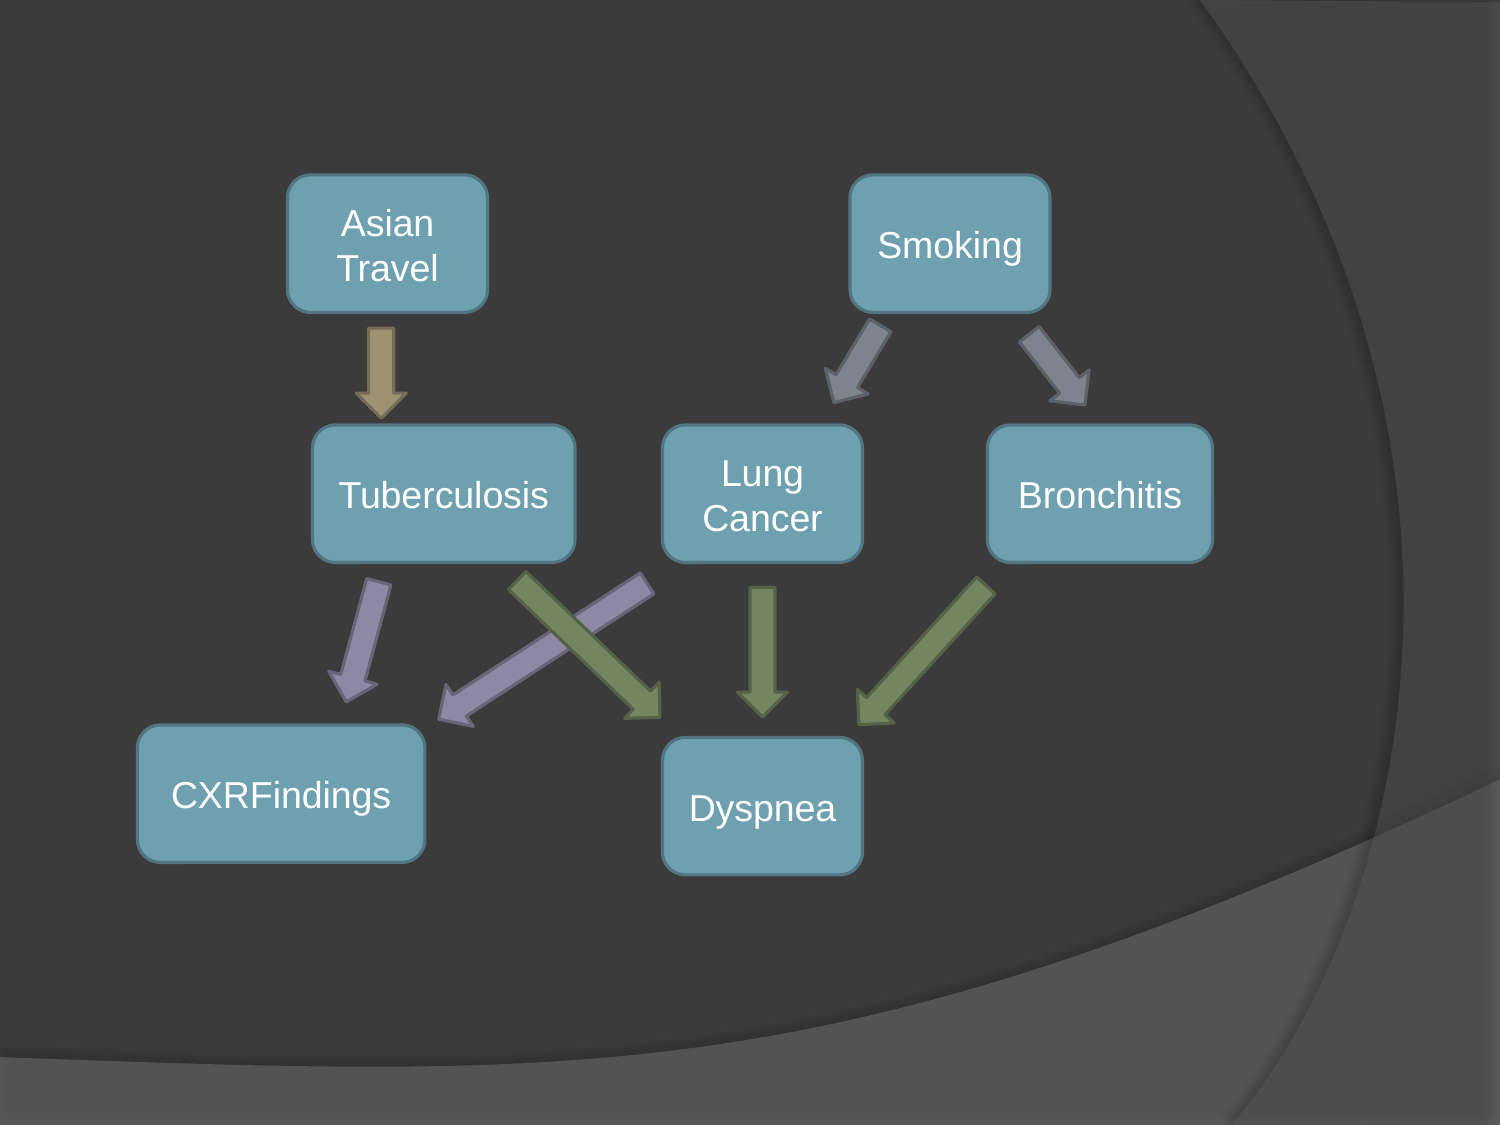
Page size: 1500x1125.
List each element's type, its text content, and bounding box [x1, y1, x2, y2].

text_box Asian Travel [285, 173, 490, 314]
text_box [507, 570, 662, 720]
text_box [437, 631, 570, 728]
text_box [736, 585, 789, 719]
text_box Lung Cancer [660, 423, 865, 565]
text_box Smoking [848, 173, 1052, 314]
text_box Tuberculosis [310, 423, 577, 565]
text_box [823, 317, 893, 405]
text_box [574, 571, 656, 635]
text_box [1018, 325, 1091, 407]
text_box [855, 575, 997, 727]
text_box Dyspnea [660, 735, 865, 877]
text_box [354, 326, 408, 420]
text_box [327, 576, 393, 704]
text_box CXRFindings [135, 723, 427, 865]
text_box Bronchitis [985, 423, 1215, 565]
